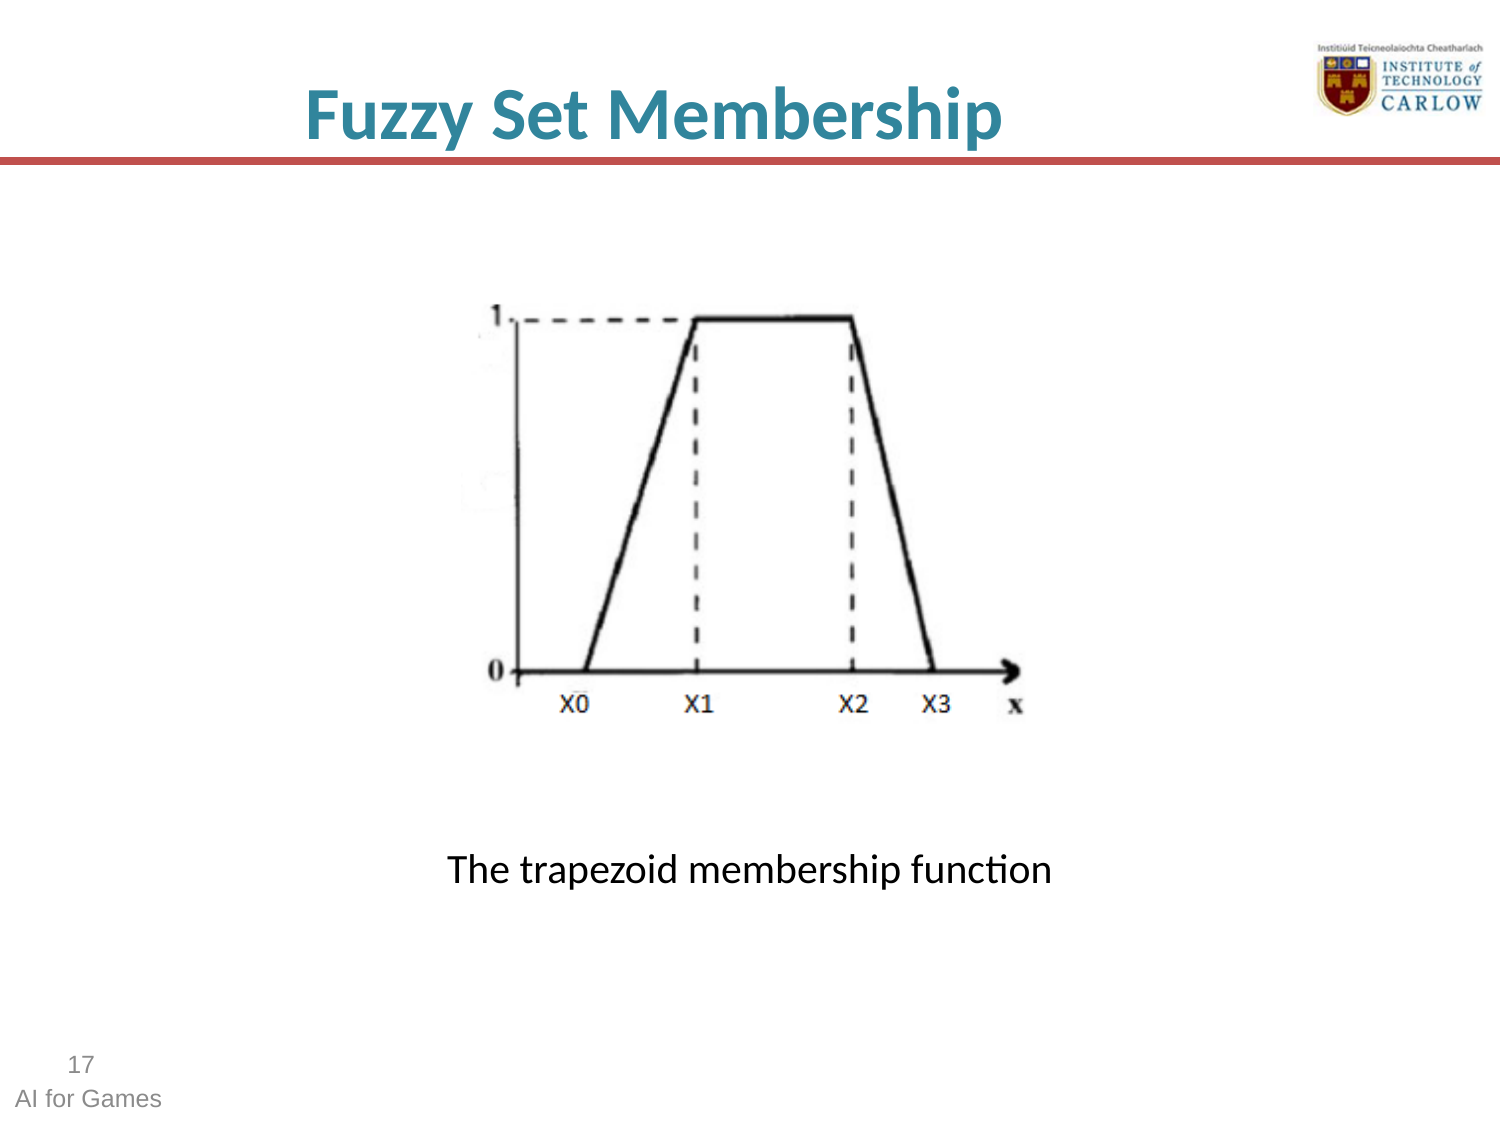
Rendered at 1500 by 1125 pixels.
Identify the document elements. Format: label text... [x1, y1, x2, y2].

picture [1298, 7, 1500, 149]
text_box Fuzzy Set Membership [74, 56, 1235, 185]
slide_number 17 [13, 1023, 111, 1105]
picture [460, 293, 1039, 726]
text_box The trapezoid membership function [400, 834, 1100, 894]
